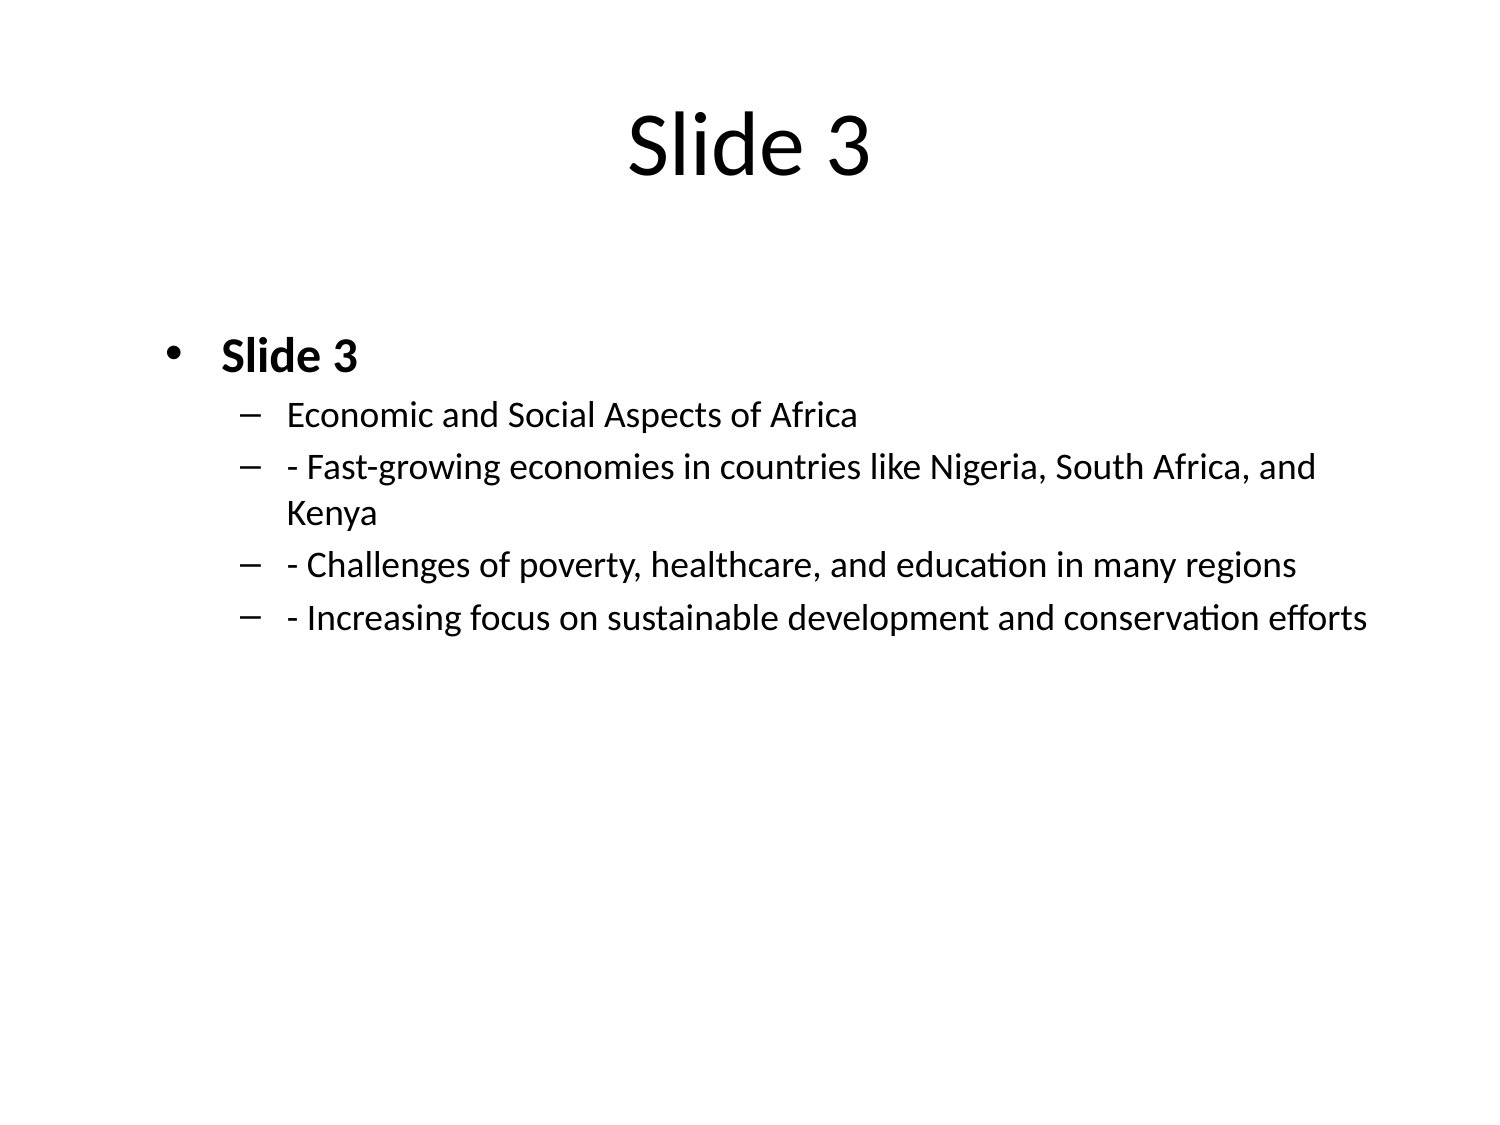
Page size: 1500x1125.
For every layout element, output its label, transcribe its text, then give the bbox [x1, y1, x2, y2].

list Slide 3 Economic and Social Aspects of Africa - Fast-growing economies in countries like Nigeria, South Africa, and Kenya - Challenges of poverty, healthcare, and education in many regions - Increasing focus on sustainable development and conservation efforts [150, 224, 1425, 975]
title Slide 3 [75, 45, 1425, 233]
